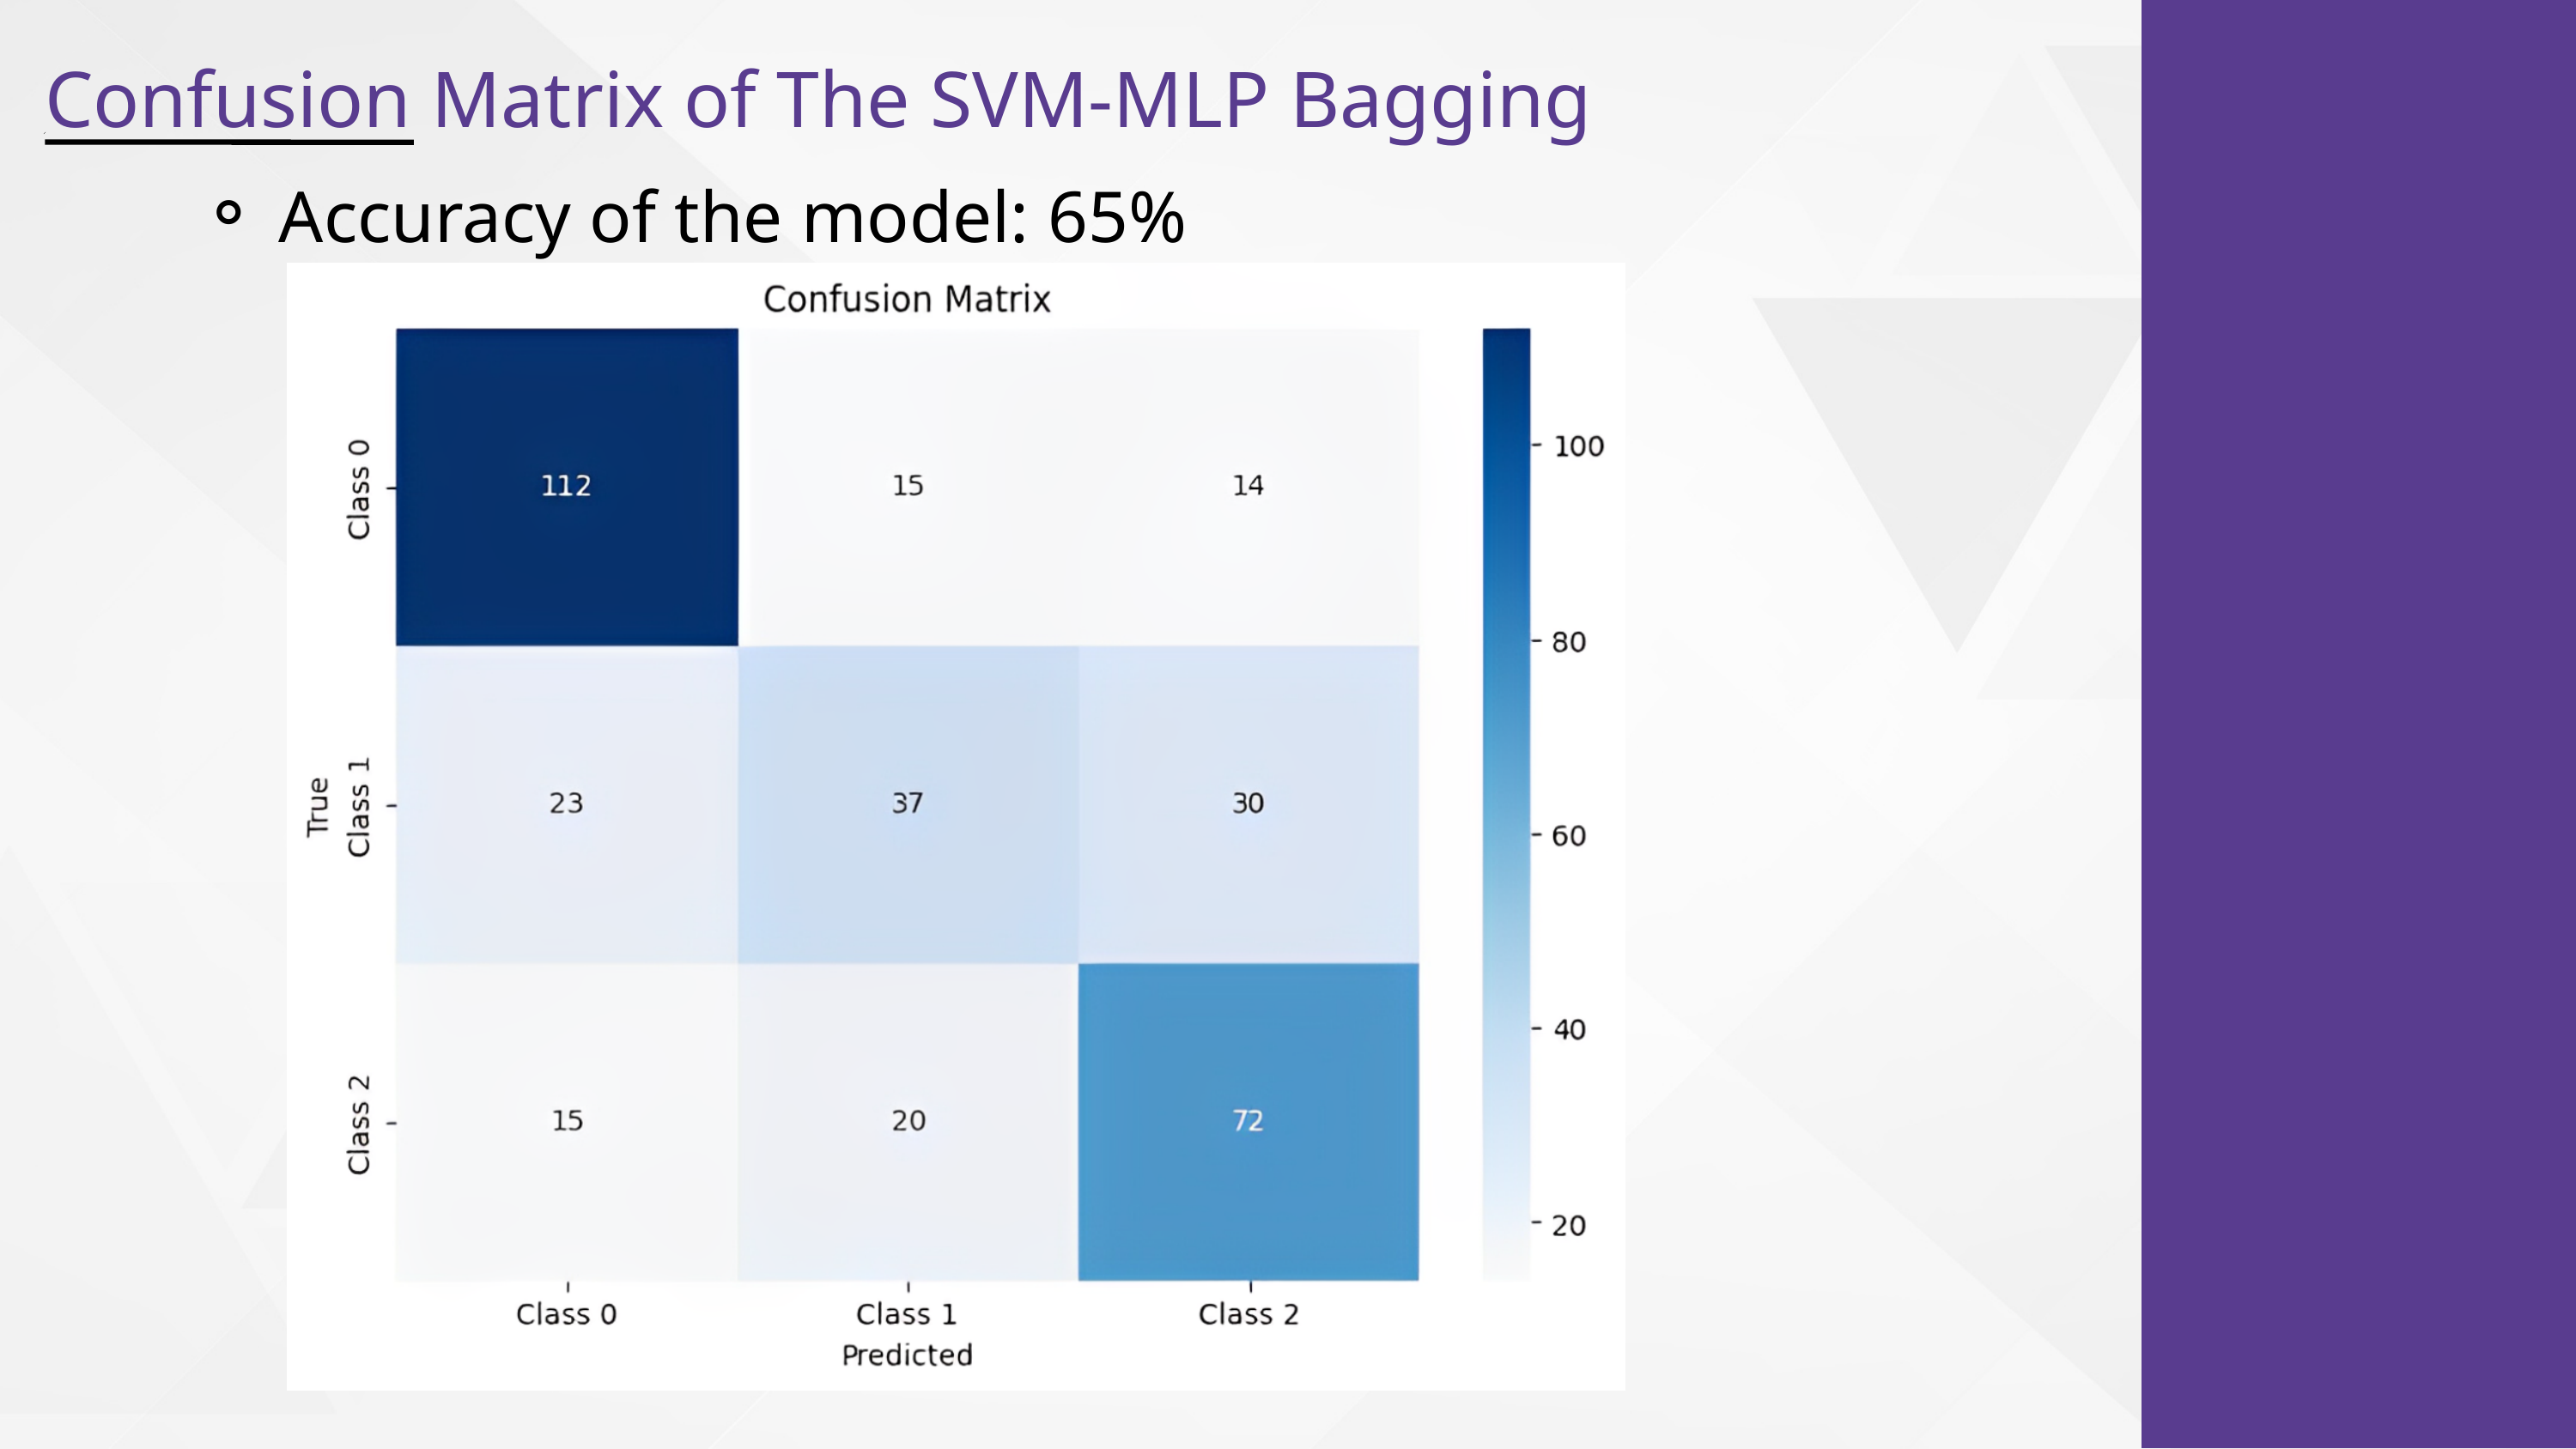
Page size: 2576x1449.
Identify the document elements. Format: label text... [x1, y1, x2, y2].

text_box Accuracy of the model: 65% [39, 157, 1966, 257]
picture [287, 263, 1625, 1391]
text_box Confusion Matrix of The SVM-MLP Bagging [45, 35, 1868, 143]
text_box [0, 0, 2141, 1449]
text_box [2141, 0, 2576, 1449]
